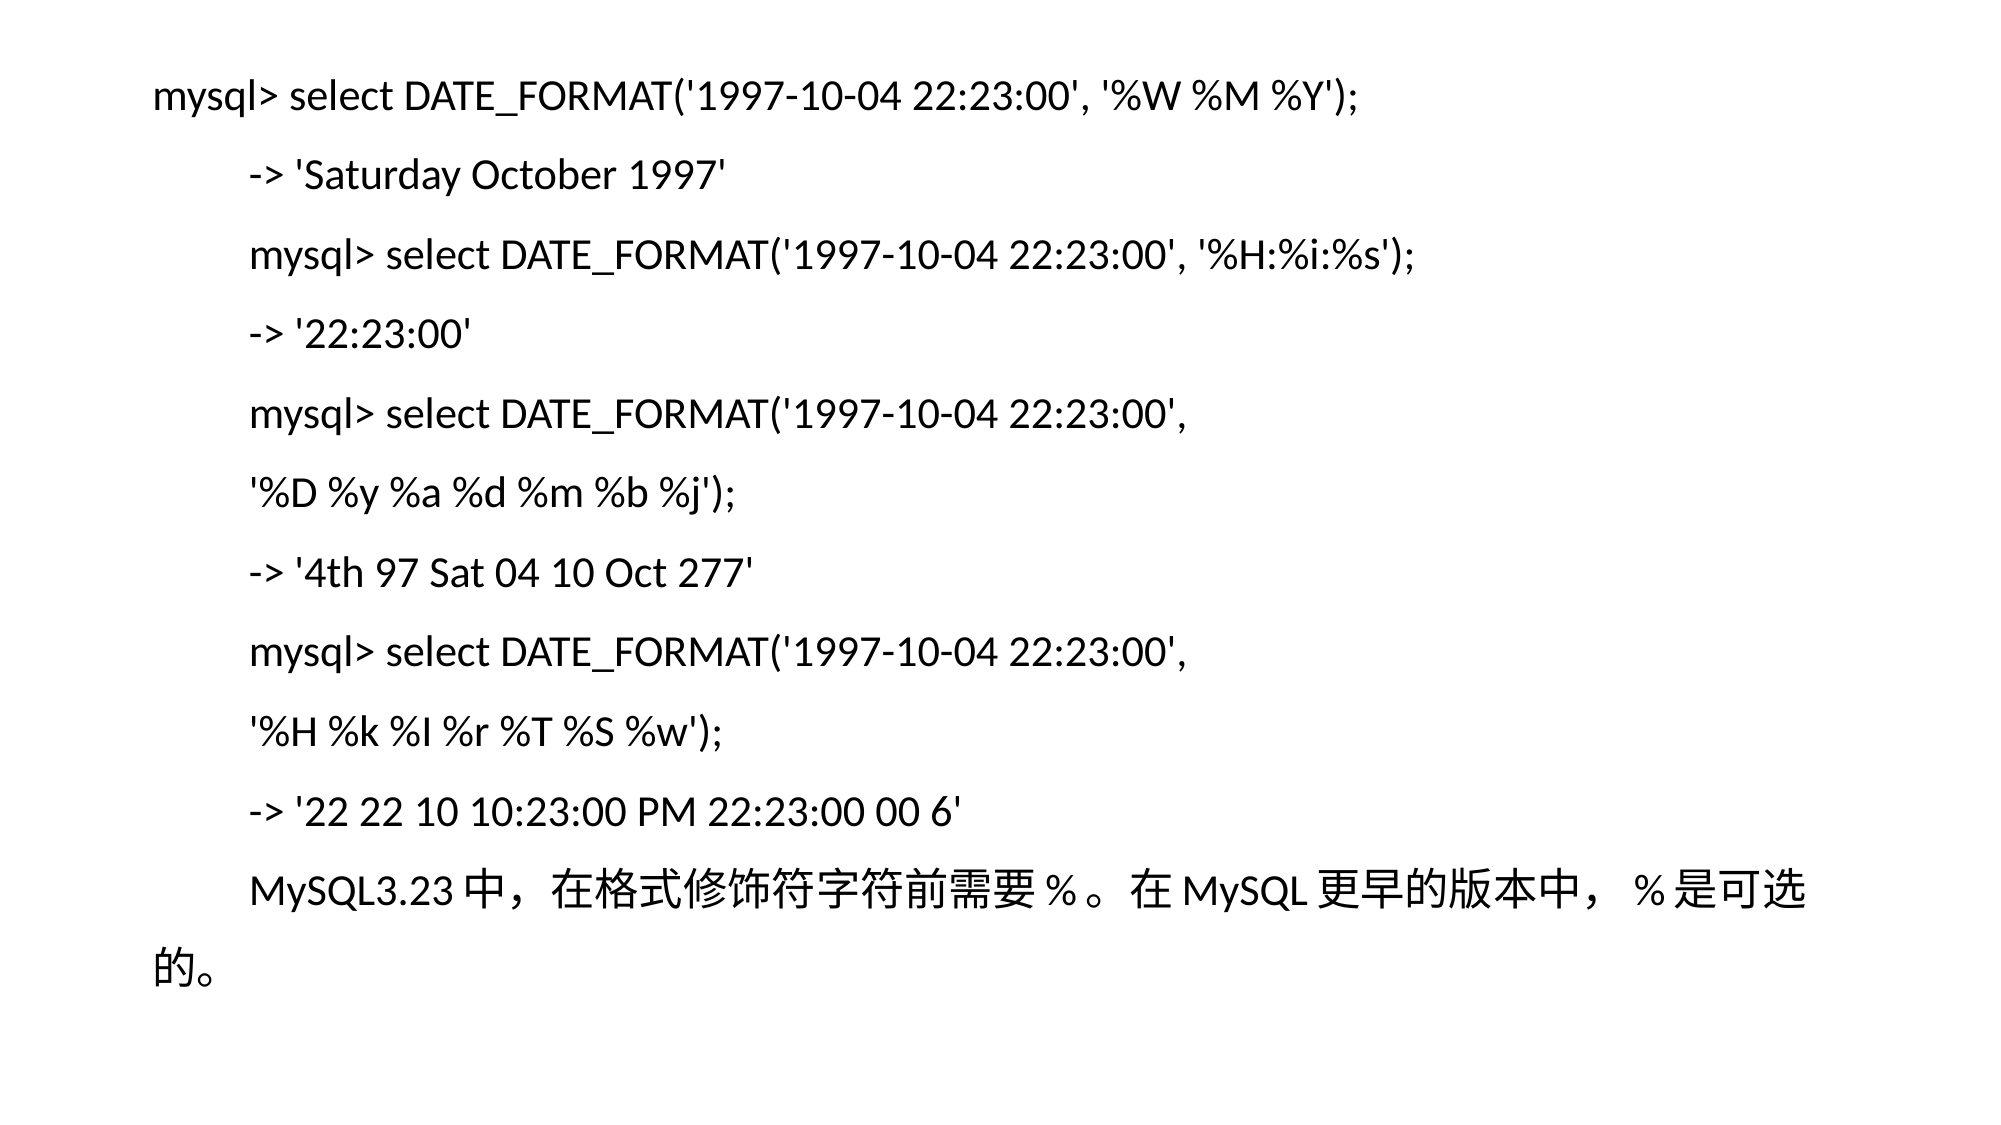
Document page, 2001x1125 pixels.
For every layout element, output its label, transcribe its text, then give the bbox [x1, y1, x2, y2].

list mysql> select DATE_FORMAT('1997-10-04 22:23:00', '%W %M %Y'); -> 'Saturday October 1997' mysql> select DATE_FORMAT('1997-10-04 22:23:00', '%H:%i:%s'); -> '22:23:00' mysql> select DATE_FORMAT('1997-10-04 22:23:00', '%D %y %a %d %m %b %j'); -> '4th 97 Sat 04 10 Oct 277' mysql> select DATE_FORMAT('1997-10-04 22:23:00', '%H %k %I %r %T %S %w'); -> '22 22 10 10:23:00 PM 22:23:00 00 6' MySQL3.23中，在格式修饰符字符前需要%。在MySQL更早的版本中，%是可选的。 [137, 31, 1863, 1014]
